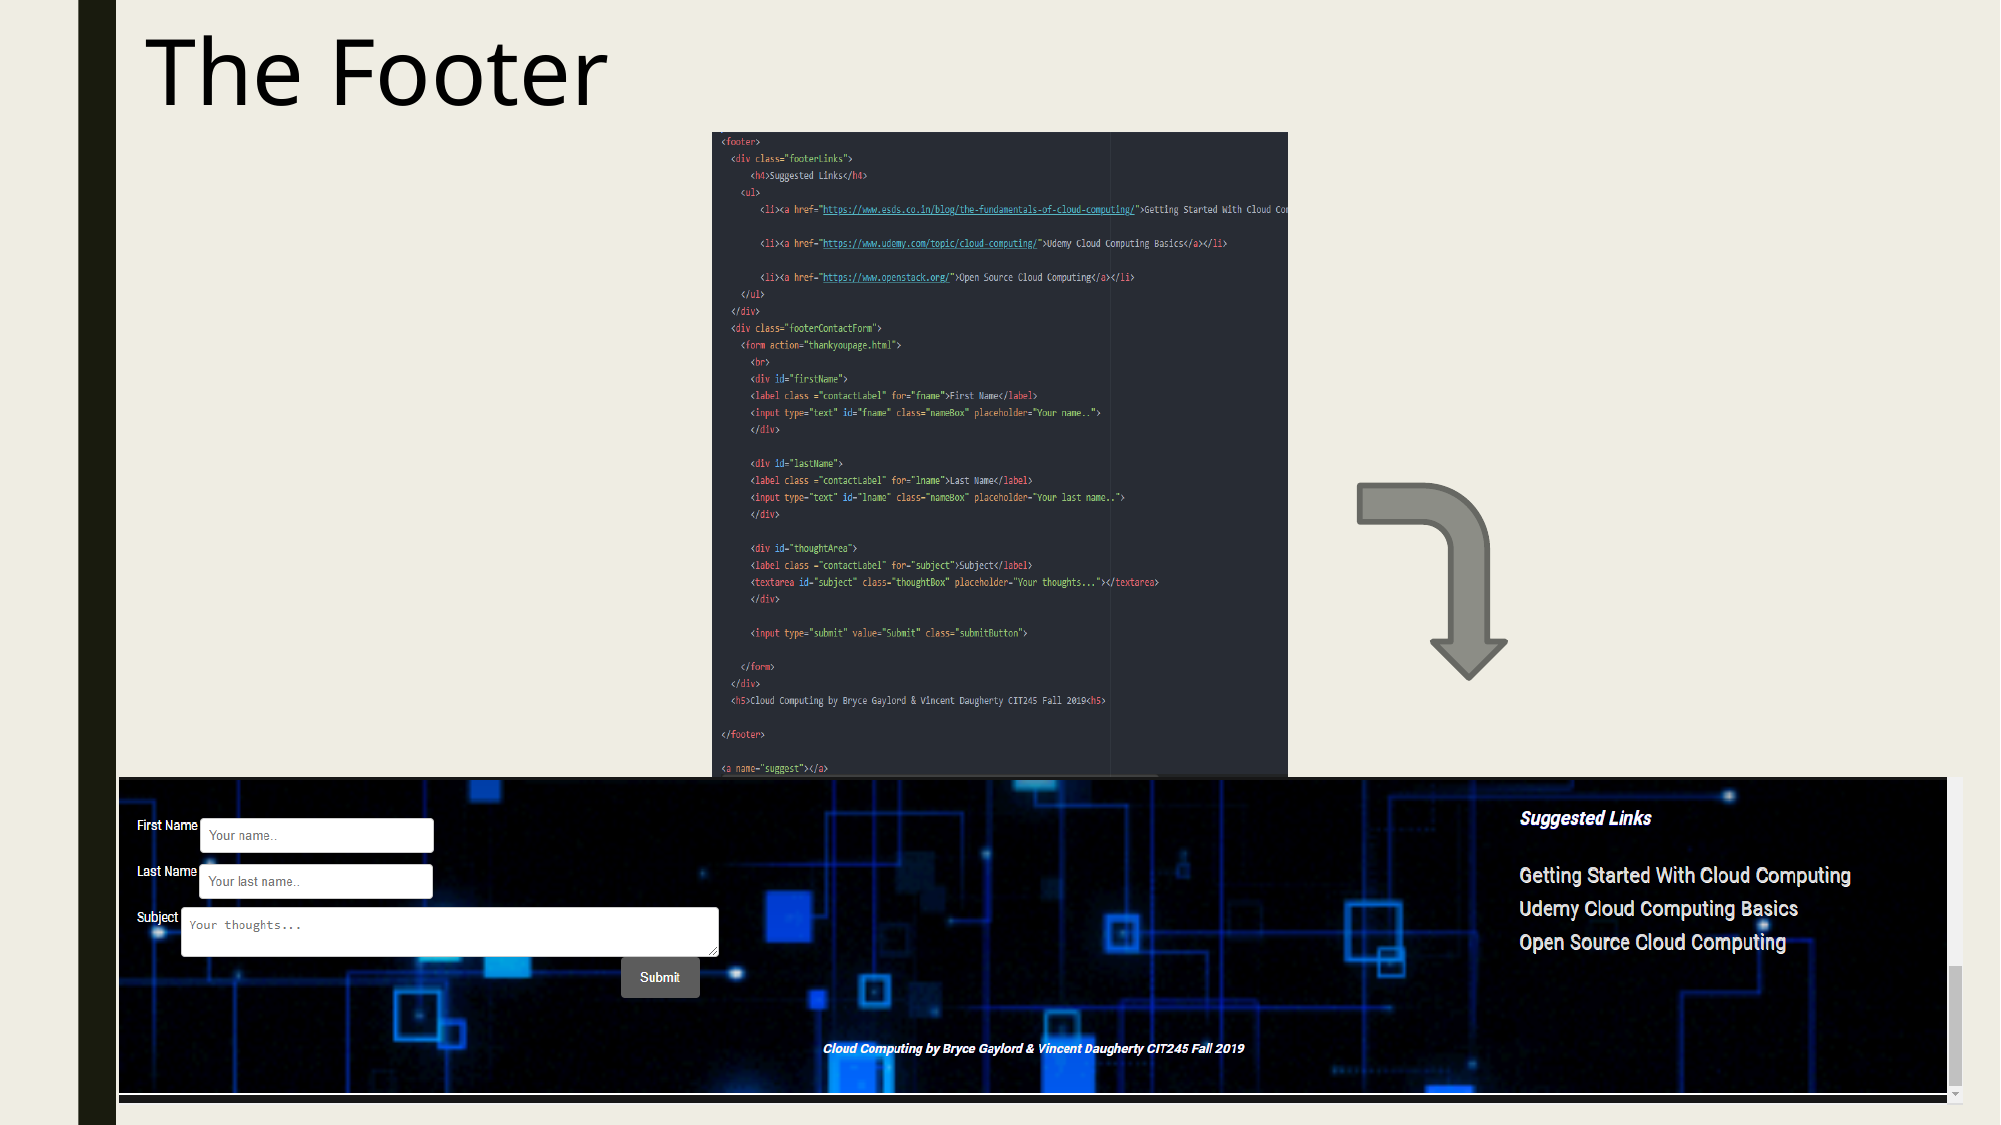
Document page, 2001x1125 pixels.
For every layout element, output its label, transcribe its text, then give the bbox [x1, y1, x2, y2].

picture [119, 777, 1963, 1105]
text_box [1356, 482, 1508, 681]
text_box The Footer [130, 6, 640, 131]
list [712, 132, 1288, 777]
